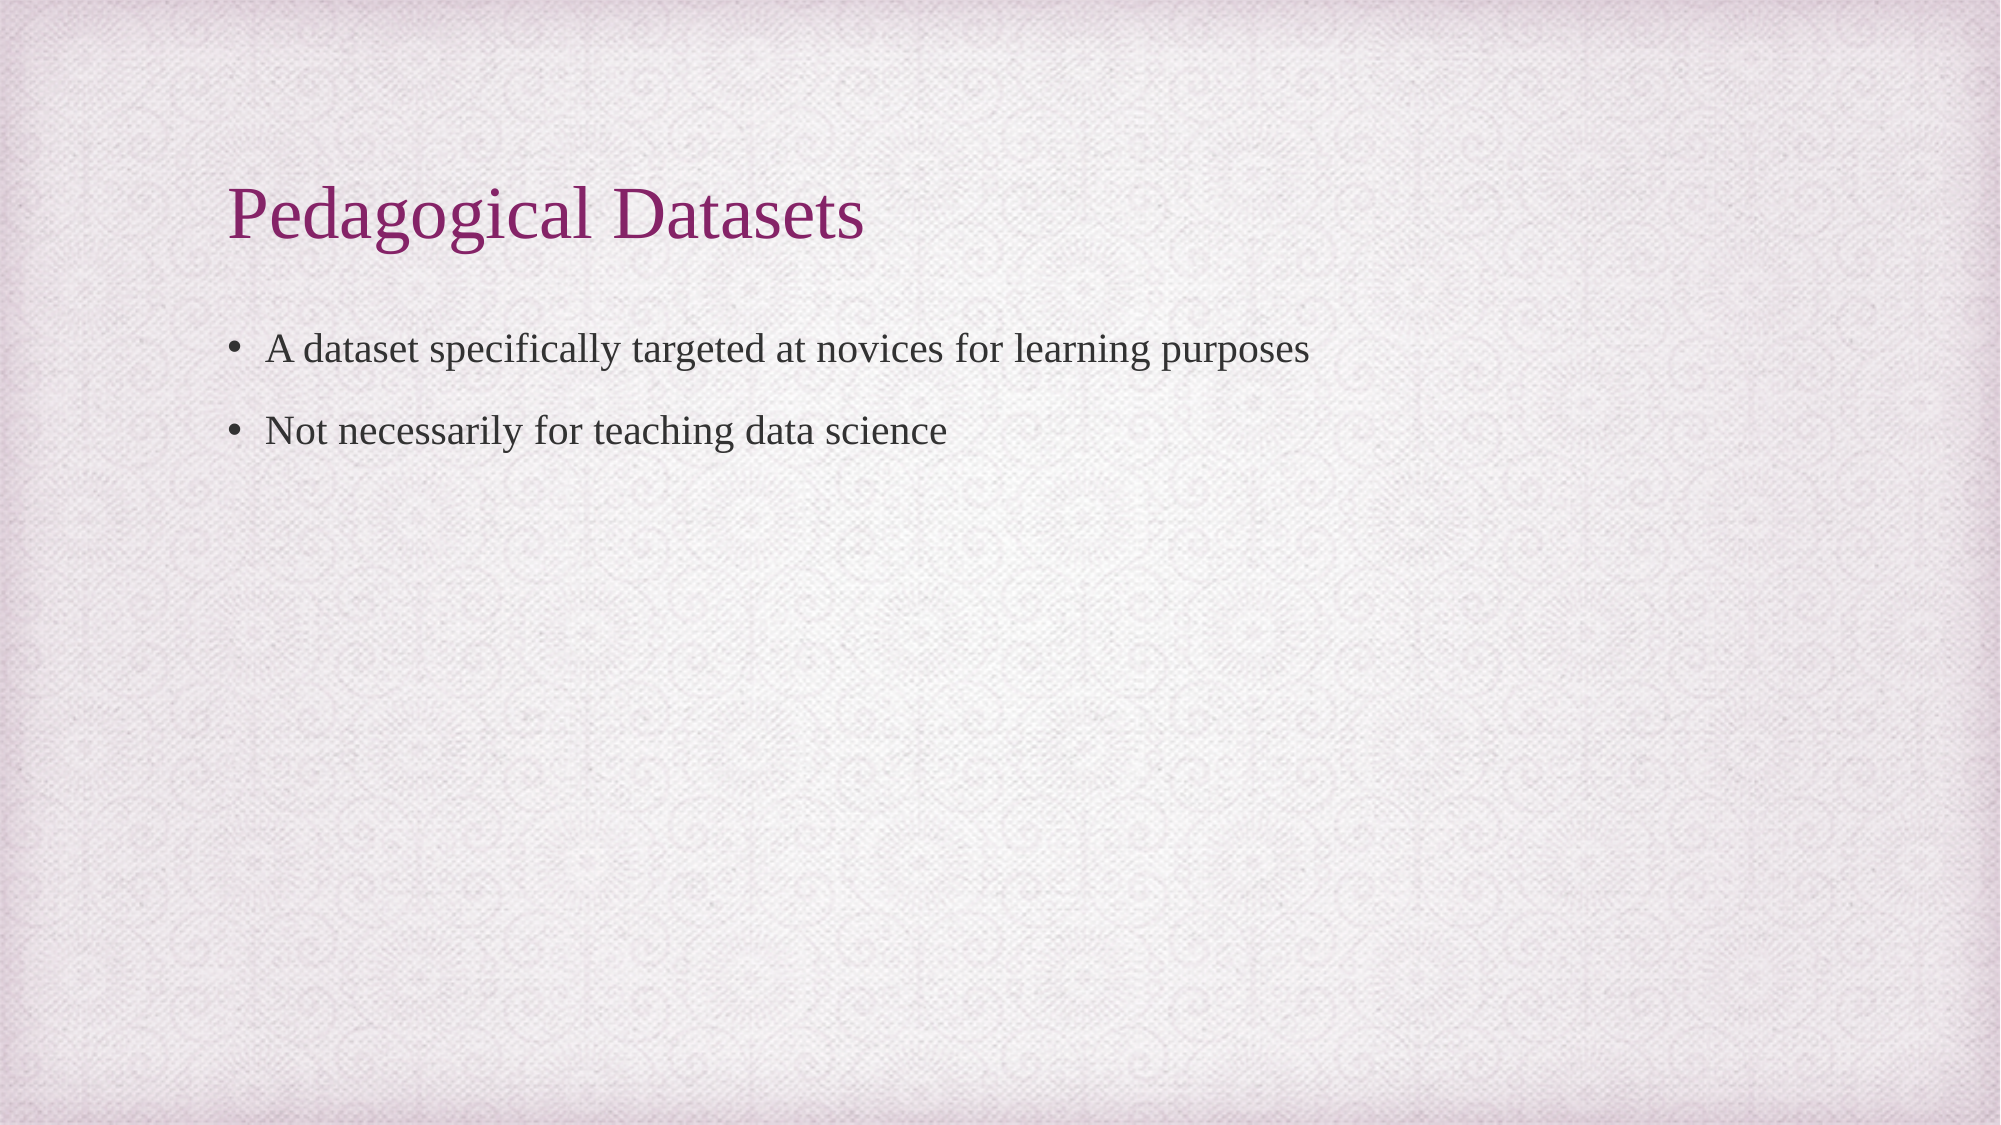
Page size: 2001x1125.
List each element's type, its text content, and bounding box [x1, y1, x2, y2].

title Pedagogical Datasets [212, 59, 1788, 263]
list A dataset specifically targeted at novices for learning purposes Not necessarily for teaching data science [212, 318, 1788, 1013]
picture [0, 0, 2001, 1125]
